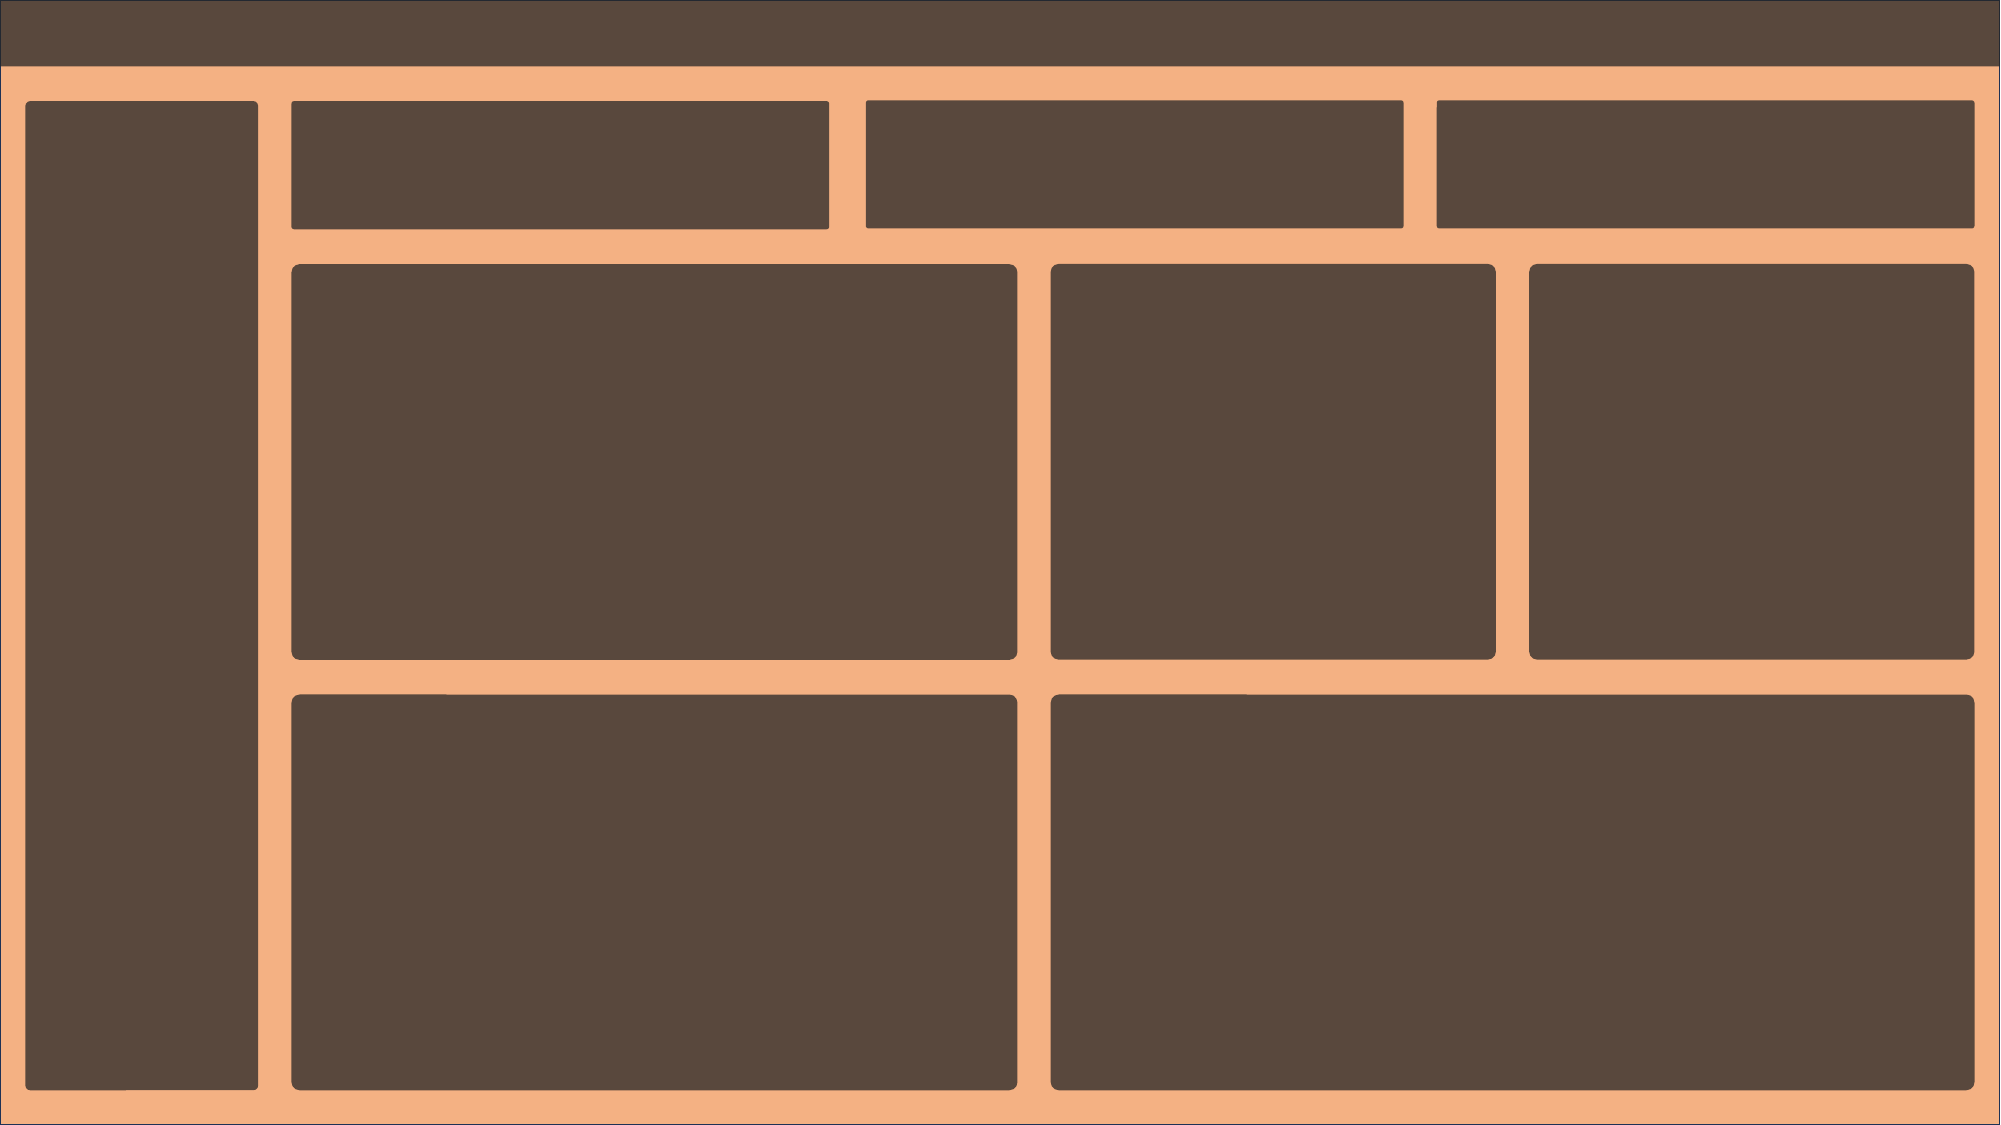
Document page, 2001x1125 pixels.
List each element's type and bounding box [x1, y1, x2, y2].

text_box [290, 693, 1019, 1092]
text_box [0, 67, 2000, 1125]
text_box [290, 263, 1019, 661]
text_box [24, 100, 260, 1092]
text_box [1049, 693, 1976, 1092]
text_box [1049, 262, 1497, 661]
text_box [864, 99, 1405, 230]
text_box [0, 0, 2000, 67]
text_box [1528, 262, 1976, 661]
text_box [290, 100, 831, 231]
text_box [1435, 99, 1976, 230]
